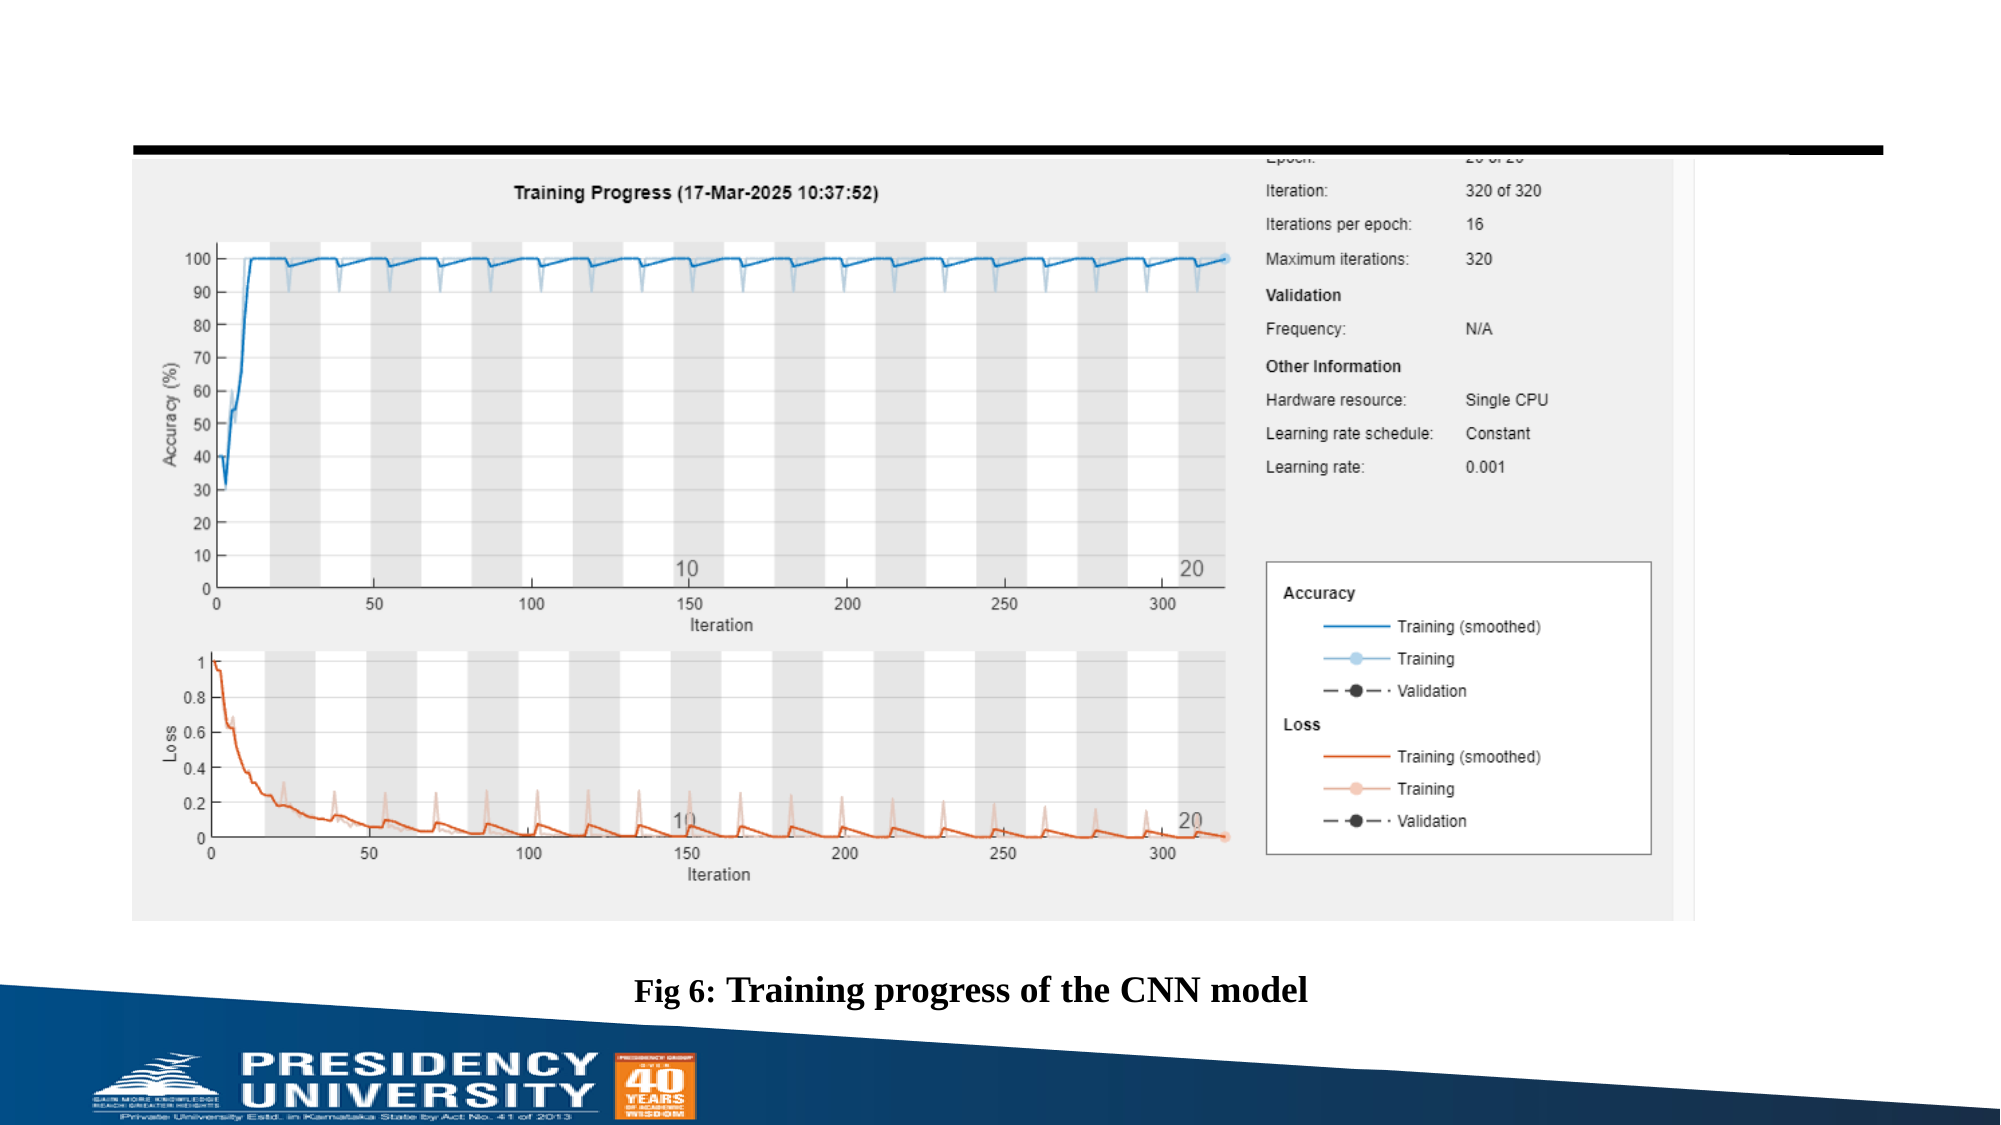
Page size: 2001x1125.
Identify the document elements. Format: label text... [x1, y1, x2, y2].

picture [0, 982, 2000, 1125]
picture [132, 159, 1695, 921]
text_box Fig 6: Training progress of the CNN model [554, 955, 1389, 1018]
